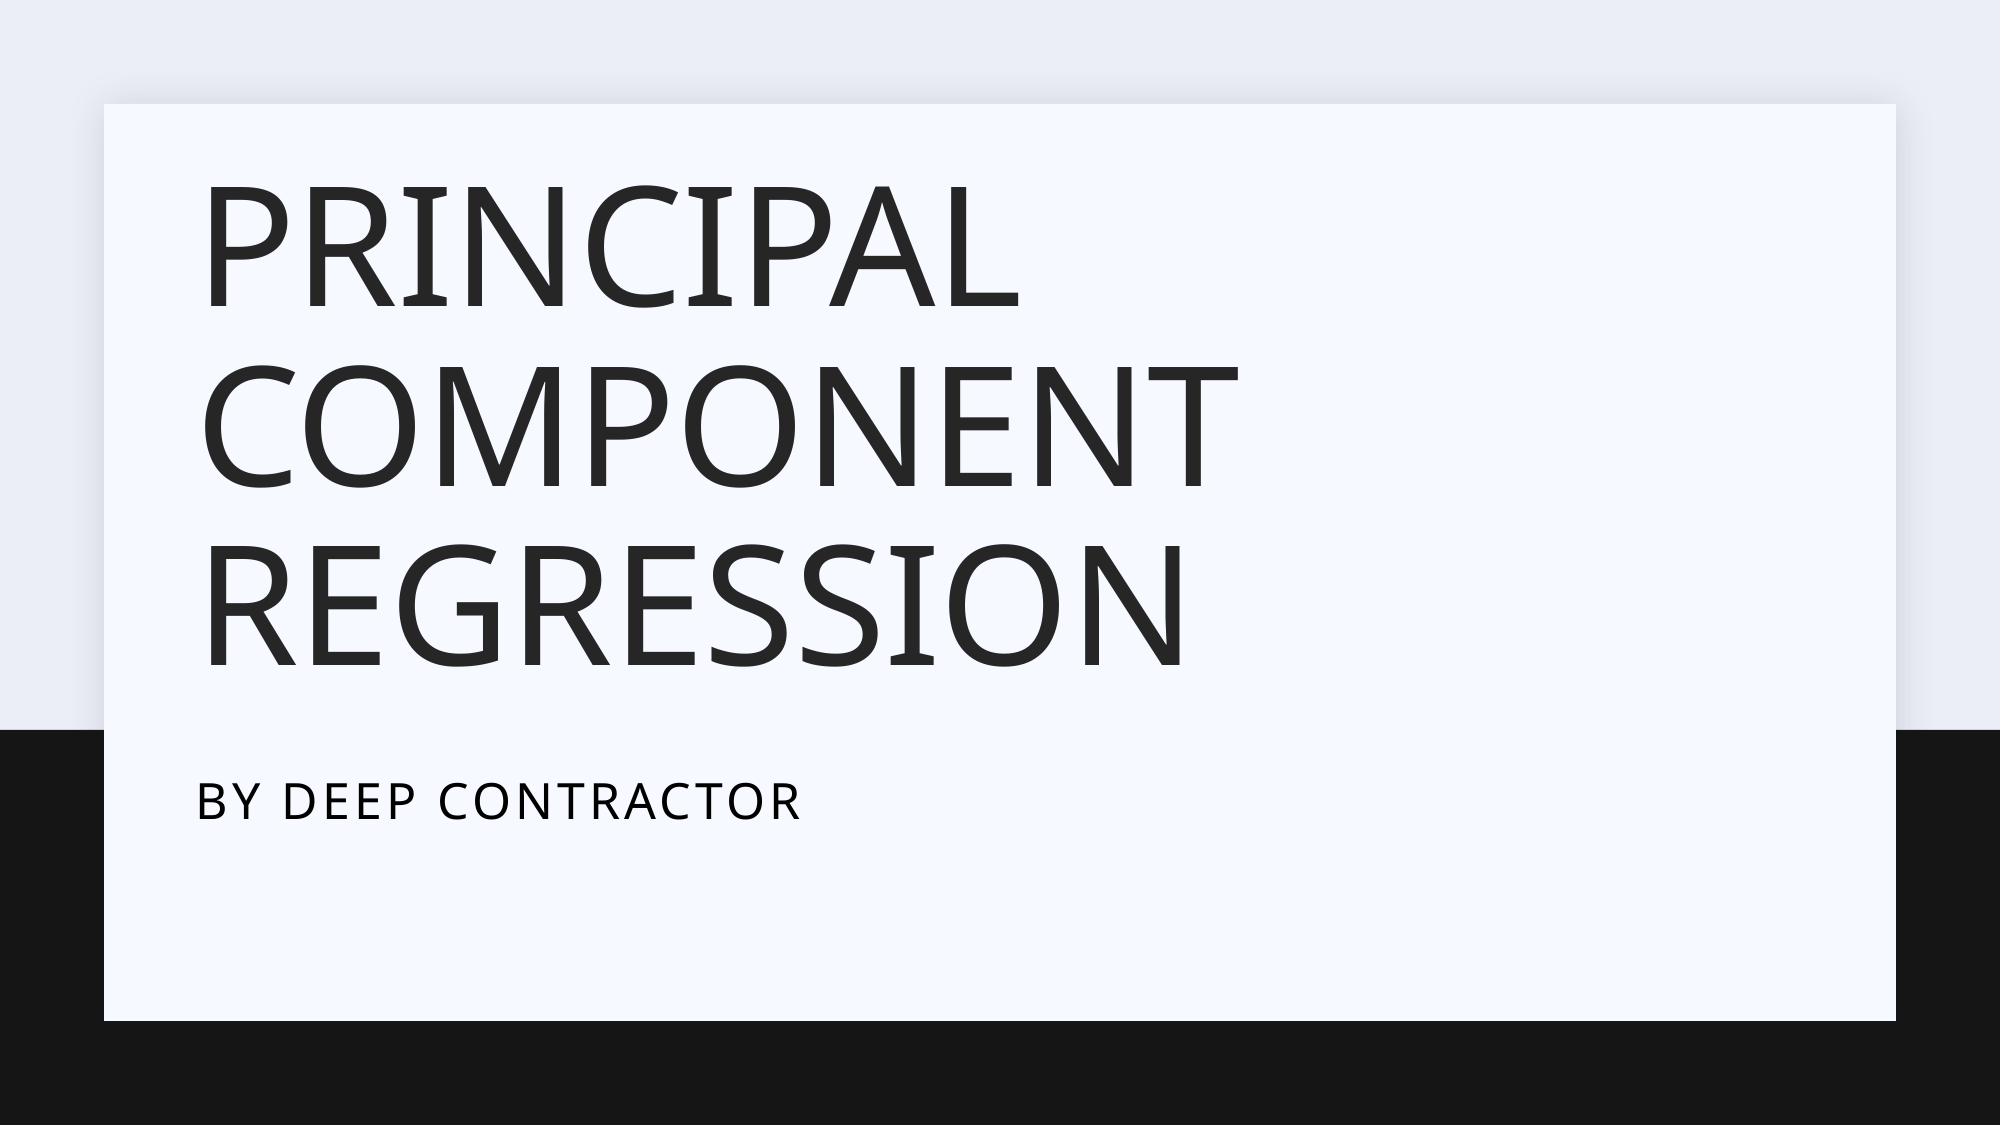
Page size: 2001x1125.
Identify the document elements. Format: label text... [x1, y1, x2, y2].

title PRINCIPAL COMPONENT REGRESSION [180, 124, 1830, 710]
subtitle BY DEEP CONTRACTOR [180, 761, 1831, 950]
